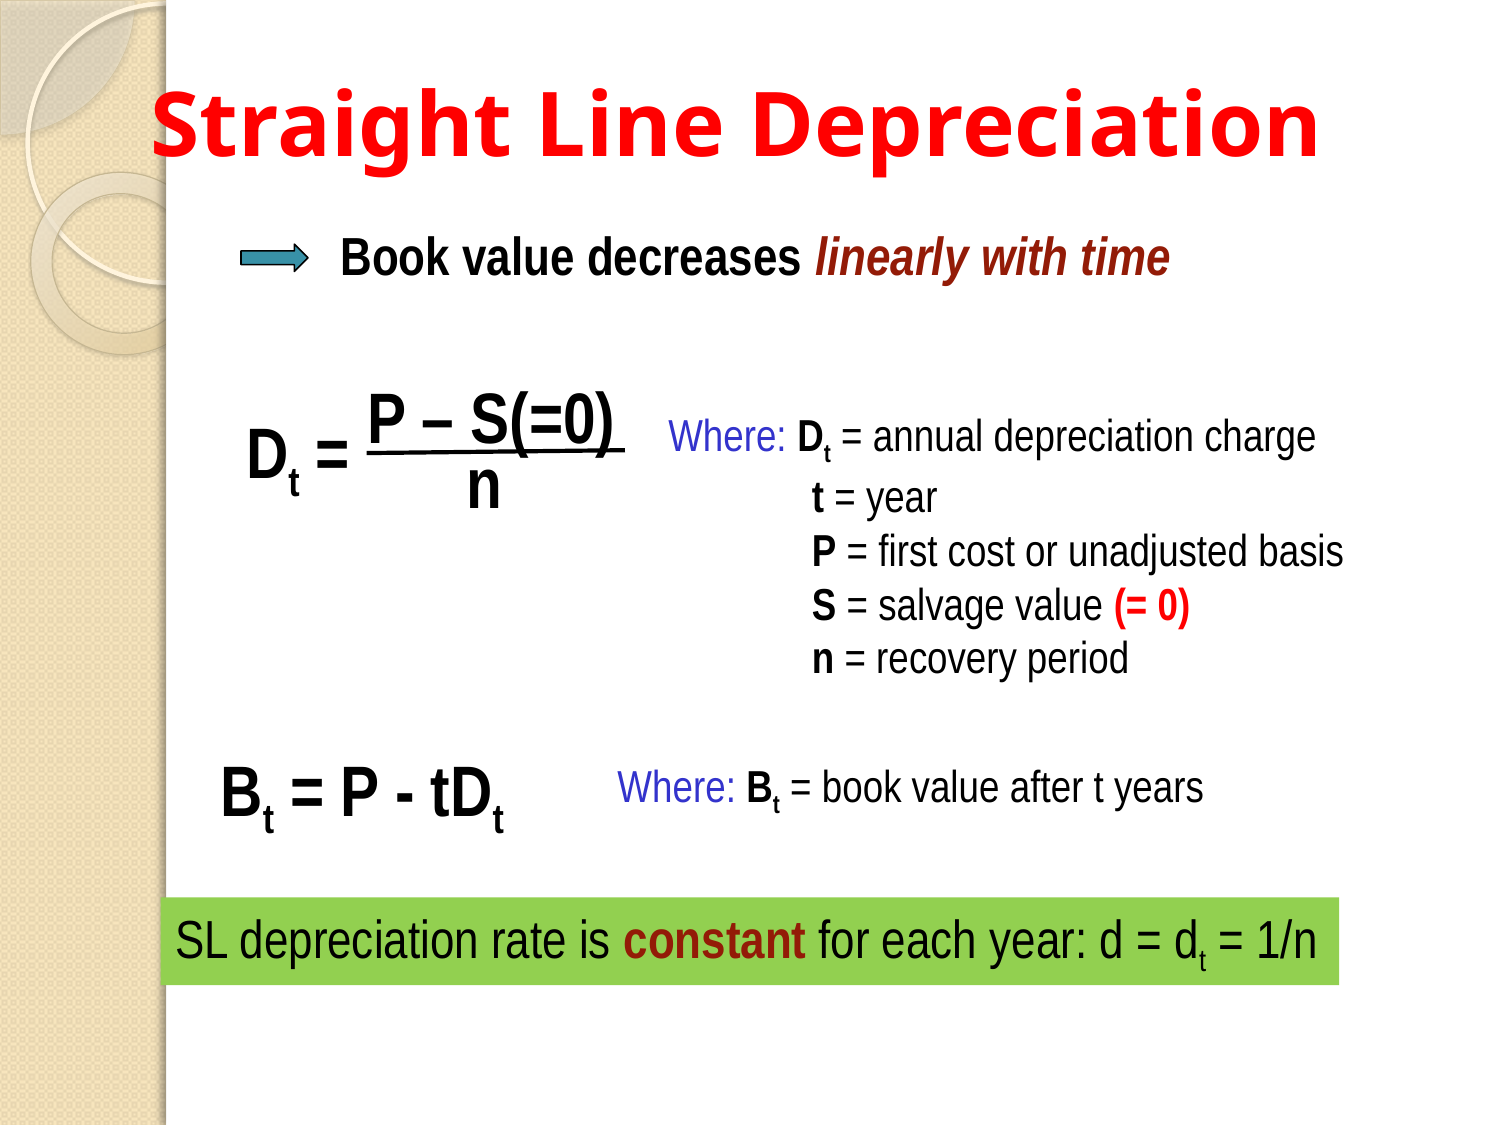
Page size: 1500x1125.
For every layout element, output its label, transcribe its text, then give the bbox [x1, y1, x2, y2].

text_box n [451, 465, 518, 531]
text_box SL depreciation rate is constant for each year: d = dt = 1/n [160, 897, 1340, 986]
text_box Where: Dt = annual depreciation charge t = year P = first cost or unadjusted basis S = salvage value (= 0) n = recovery period [653, 399, 1360, 690]
text_box [241, 244, 308, 272]
text_box Bt = P - tDt [205, 737, 519, 850]
text_box Dt = [231, 399, 382, 512]
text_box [366, 449, 626, 454]
text_box Where: Bt = book value after t years [602, 750, 1245, 826]
text_box Straight Line Depreciation [53, 26, 1420, 215]
text_box Book value decreases linearly with time [325, 214, 1187, 294]
text_box n [451, 429, 518, 447]
text_box P – S(=0) [352, 364, 631, 466]
